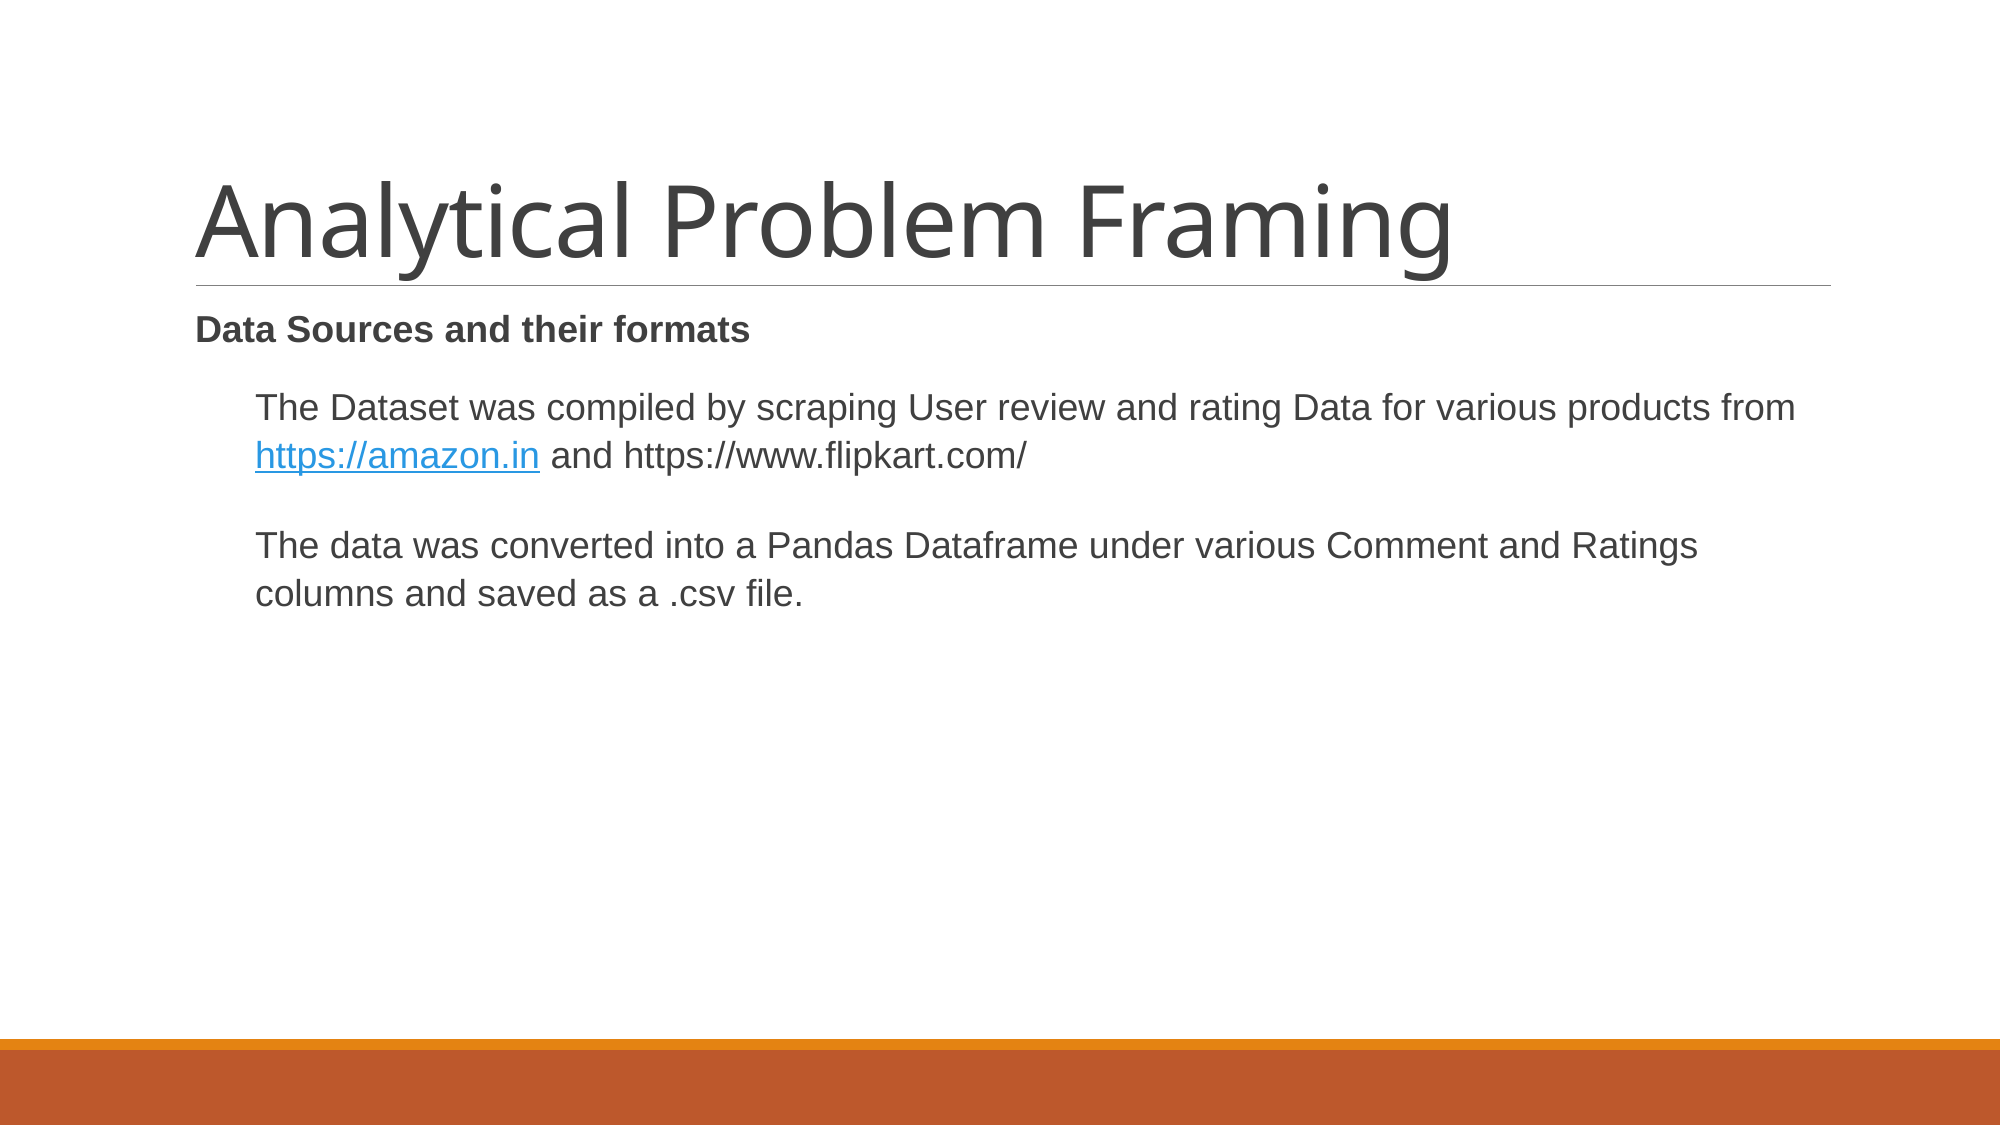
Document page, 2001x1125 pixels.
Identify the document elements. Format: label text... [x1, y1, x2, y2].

list Data Sources and their formats The Dataset was compiled by scraping User review and rating Data for various products from https://amazon.in and https://www.flipkart.com/ The data was converted into a Pandas Dataframe under various Comment and Ratings columns and saved as a .csv file. [180, 302, 1830, 963]
title Analytical Problem Framing [180, 47, 1830, 285]
